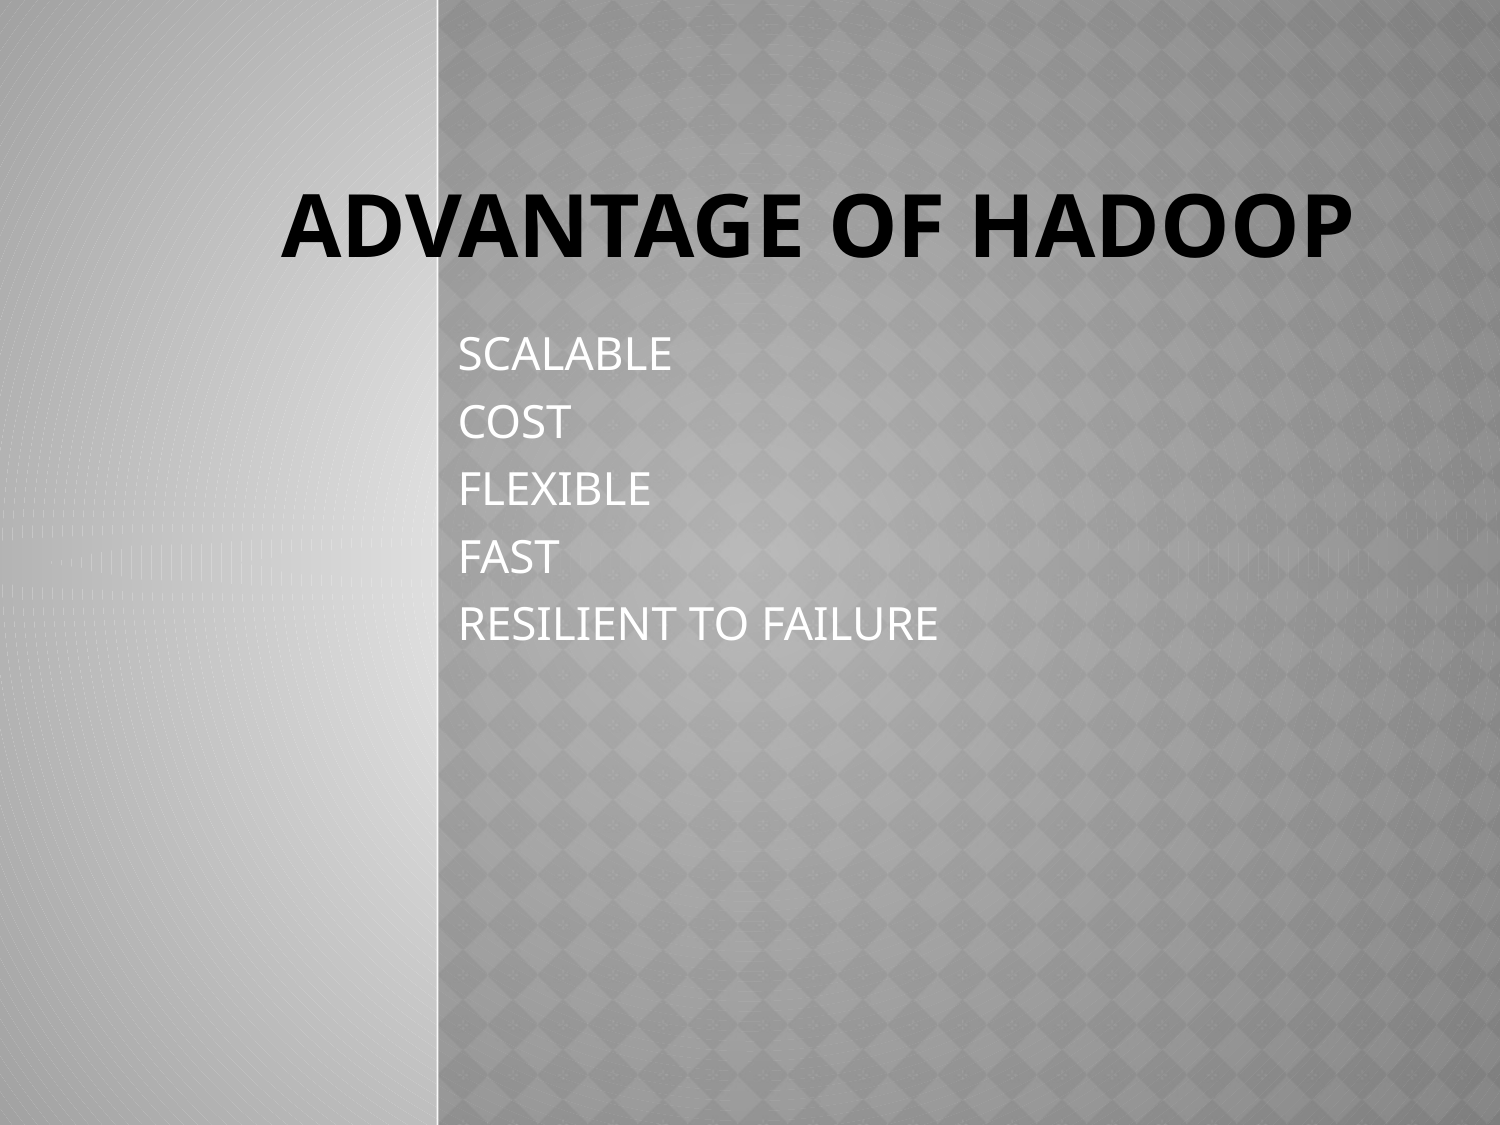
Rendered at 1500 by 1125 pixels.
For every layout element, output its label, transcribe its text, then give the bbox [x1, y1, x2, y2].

title ADVANTAGE OF HADOOP [87, 87, 1363, 275]
subtitle SCALABLE COST FLEXIBLE FAST RESILIENT TO FAILURE [450, 324, 1500, 1025]
